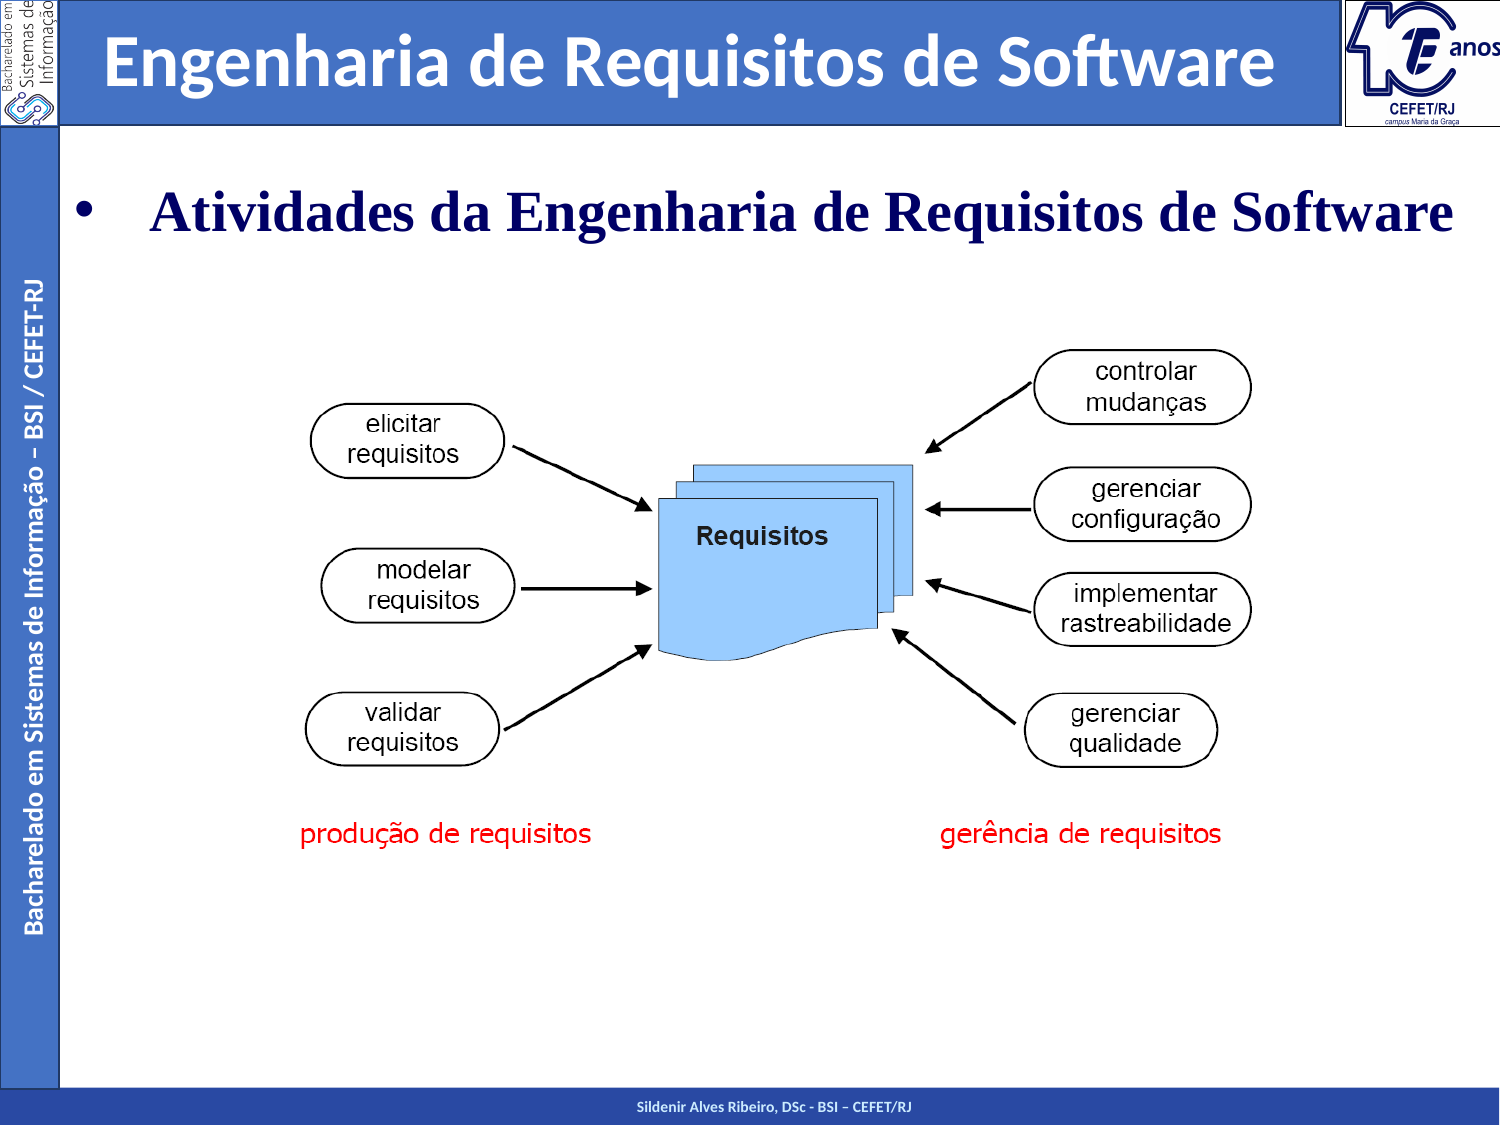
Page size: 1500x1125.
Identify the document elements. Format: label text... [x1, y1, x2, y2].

text_box Atividades da Engenharia de Requisitos de Software [53, 137, 1477, 279]
text_box Engenharia de Requisitos de Software [88, 4, 1317, 110]
picture [2, 1, 57, 125]
picture [1346, 1, 1500, 126]
picture [298, 349, 1254, 857]
